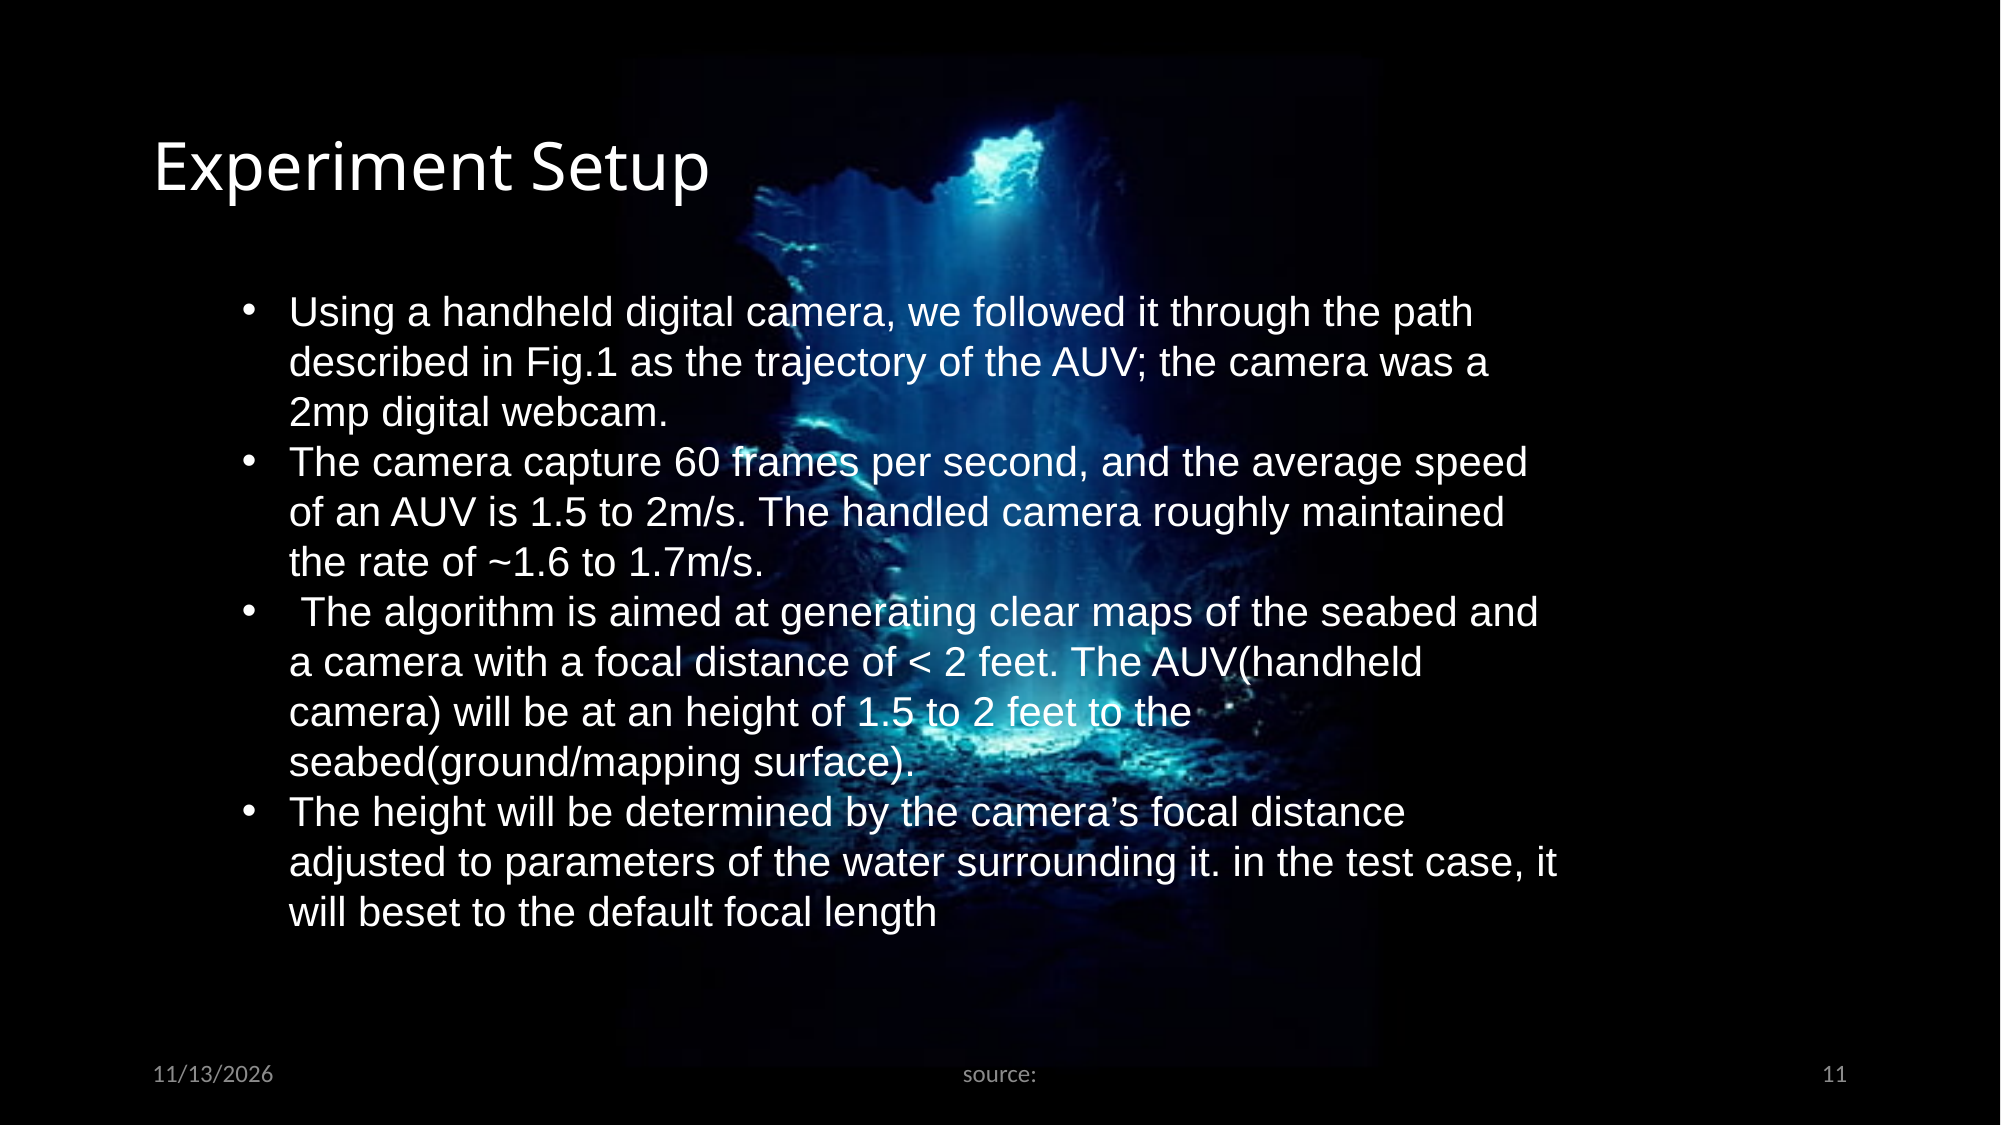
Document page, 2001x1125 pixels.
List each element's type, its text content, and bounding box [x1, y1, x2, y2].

text_box Using a handheld digital camera, we followed it through the path described in Fig.1 as the trajectory of the AUV; the camera was a 2mp digital webcam. The camera capture 60 frames per second, and the average speed of an AUV is 1.5 to 2m/s. The handled camera roughly maintained the rate of ~1.6 to 1.7m/s. The algorithm is aimed at generating clear maps of the seabed and a camera with a focal distance of < 2 feet. The AUV(handheld camera) will be at an height of 1.5 to 2 feet to the seabed(ground/mapping surface). The height will be determined by the camera’s focal distance adjusted to parameters of the water surrounding it. in the test case, it will beset to the default focal length [227, 277, 1579, 943]
picture [0, 0, 2001, 1125]
slide_number 11 [1412, 1042, 1863, 1103]
slide_number 27-Apr-21 [137, 1042, 588, 1103]
footer source: [662, 1042, 1338, 1103]
title Experiment Setup [137, 59, 1863, 278]
